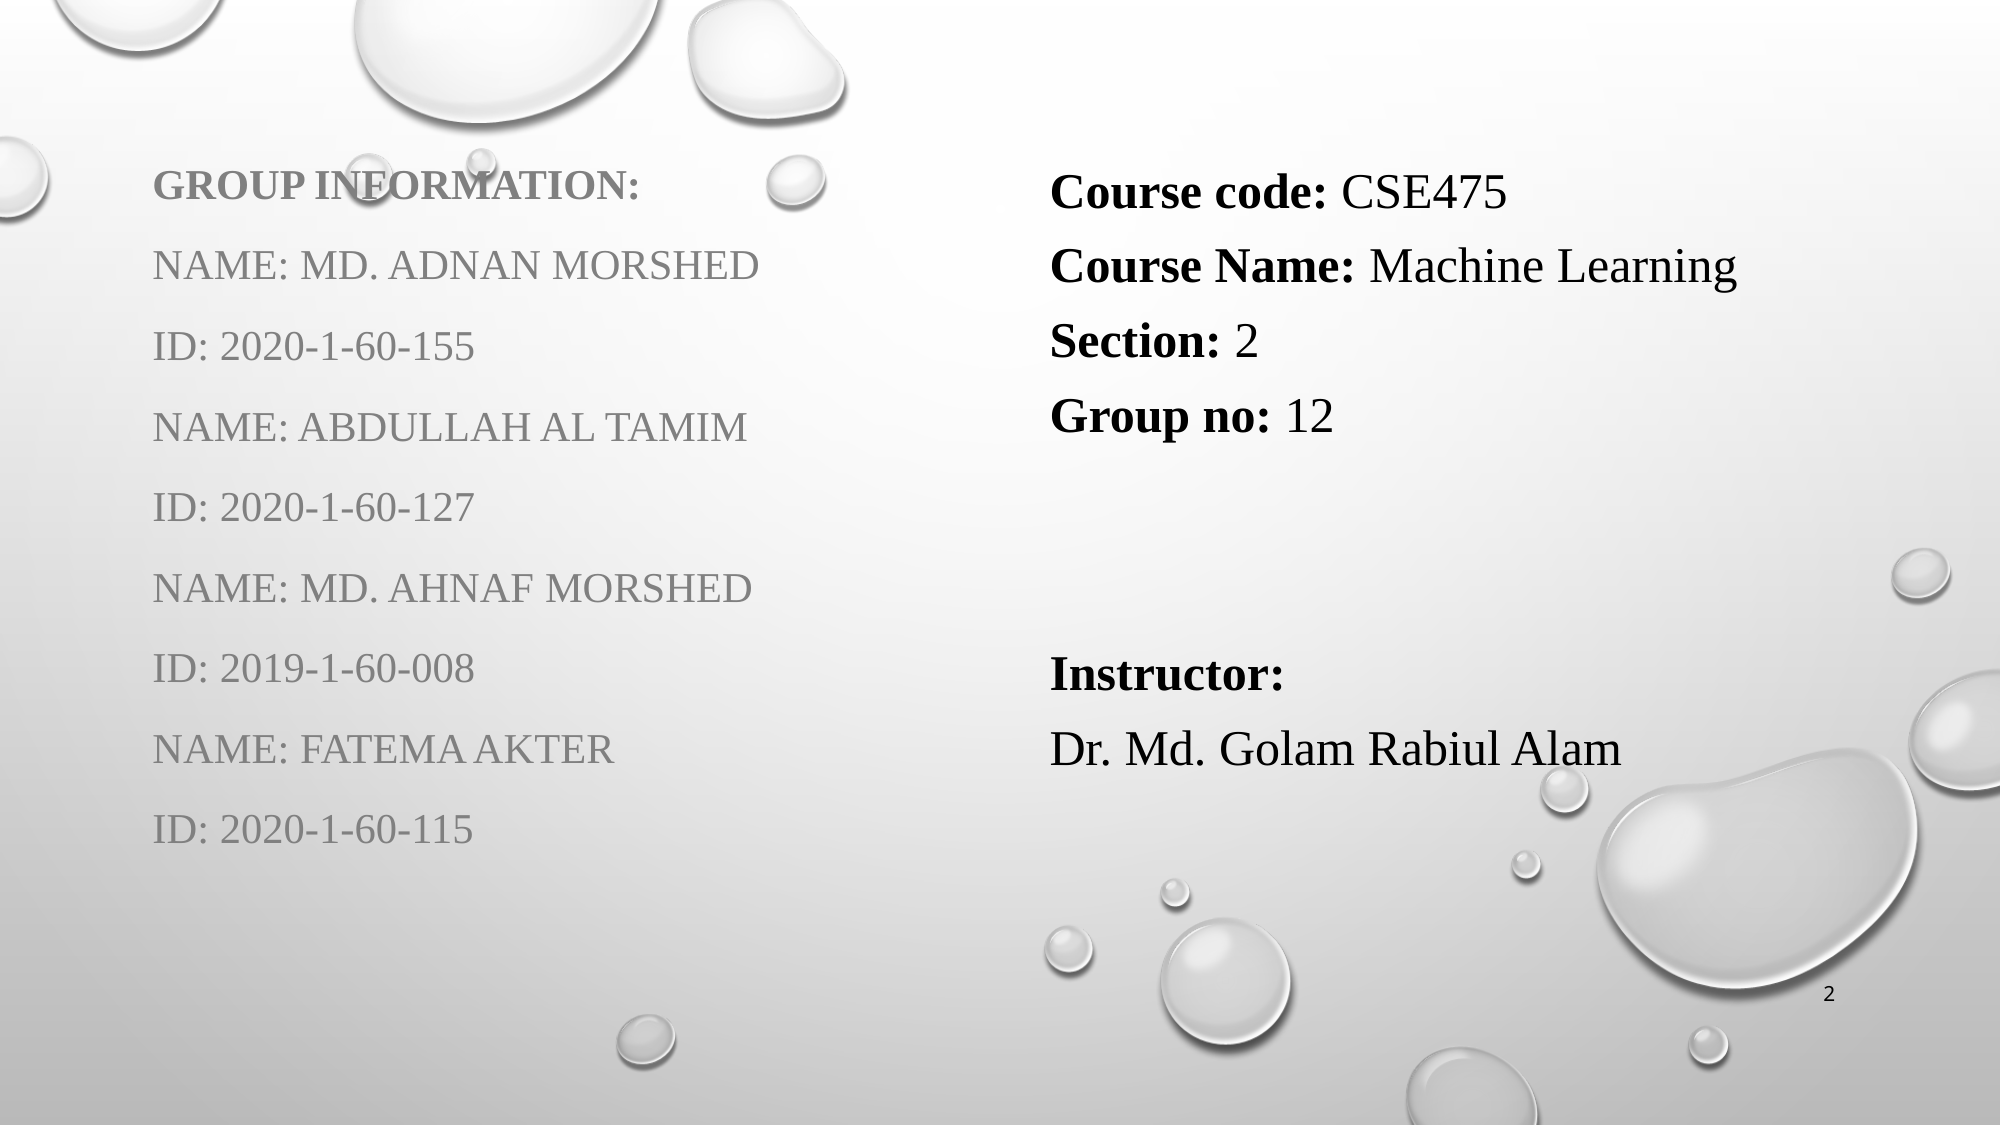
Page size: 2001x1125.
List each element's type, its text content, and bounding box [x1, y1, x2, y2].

picture [0, 0, 2000, 1125]
slide_number 2 [1724, 965, 1851, 1025]
text_box Instructor: Dr. Md. Golam Rabiul Alam [1034, 639, 1745, 810]
subtitle Group Information: Name: Md. Adnan Morshed Id: 2020-1-60-155 Name: Abdullah al Tamim Id: 2020-1-60-127 Name: Md. Ahnaf Morshed Id: 2019-1-60-008 Name: Fatema Akter Id: 2020-1-60-115 [137, 139, 848, 865]
text_box Course code: CSE475 Course Name: Machine Learning Section: 2 Group no: 12 [1034, 157, 1833, 578]
